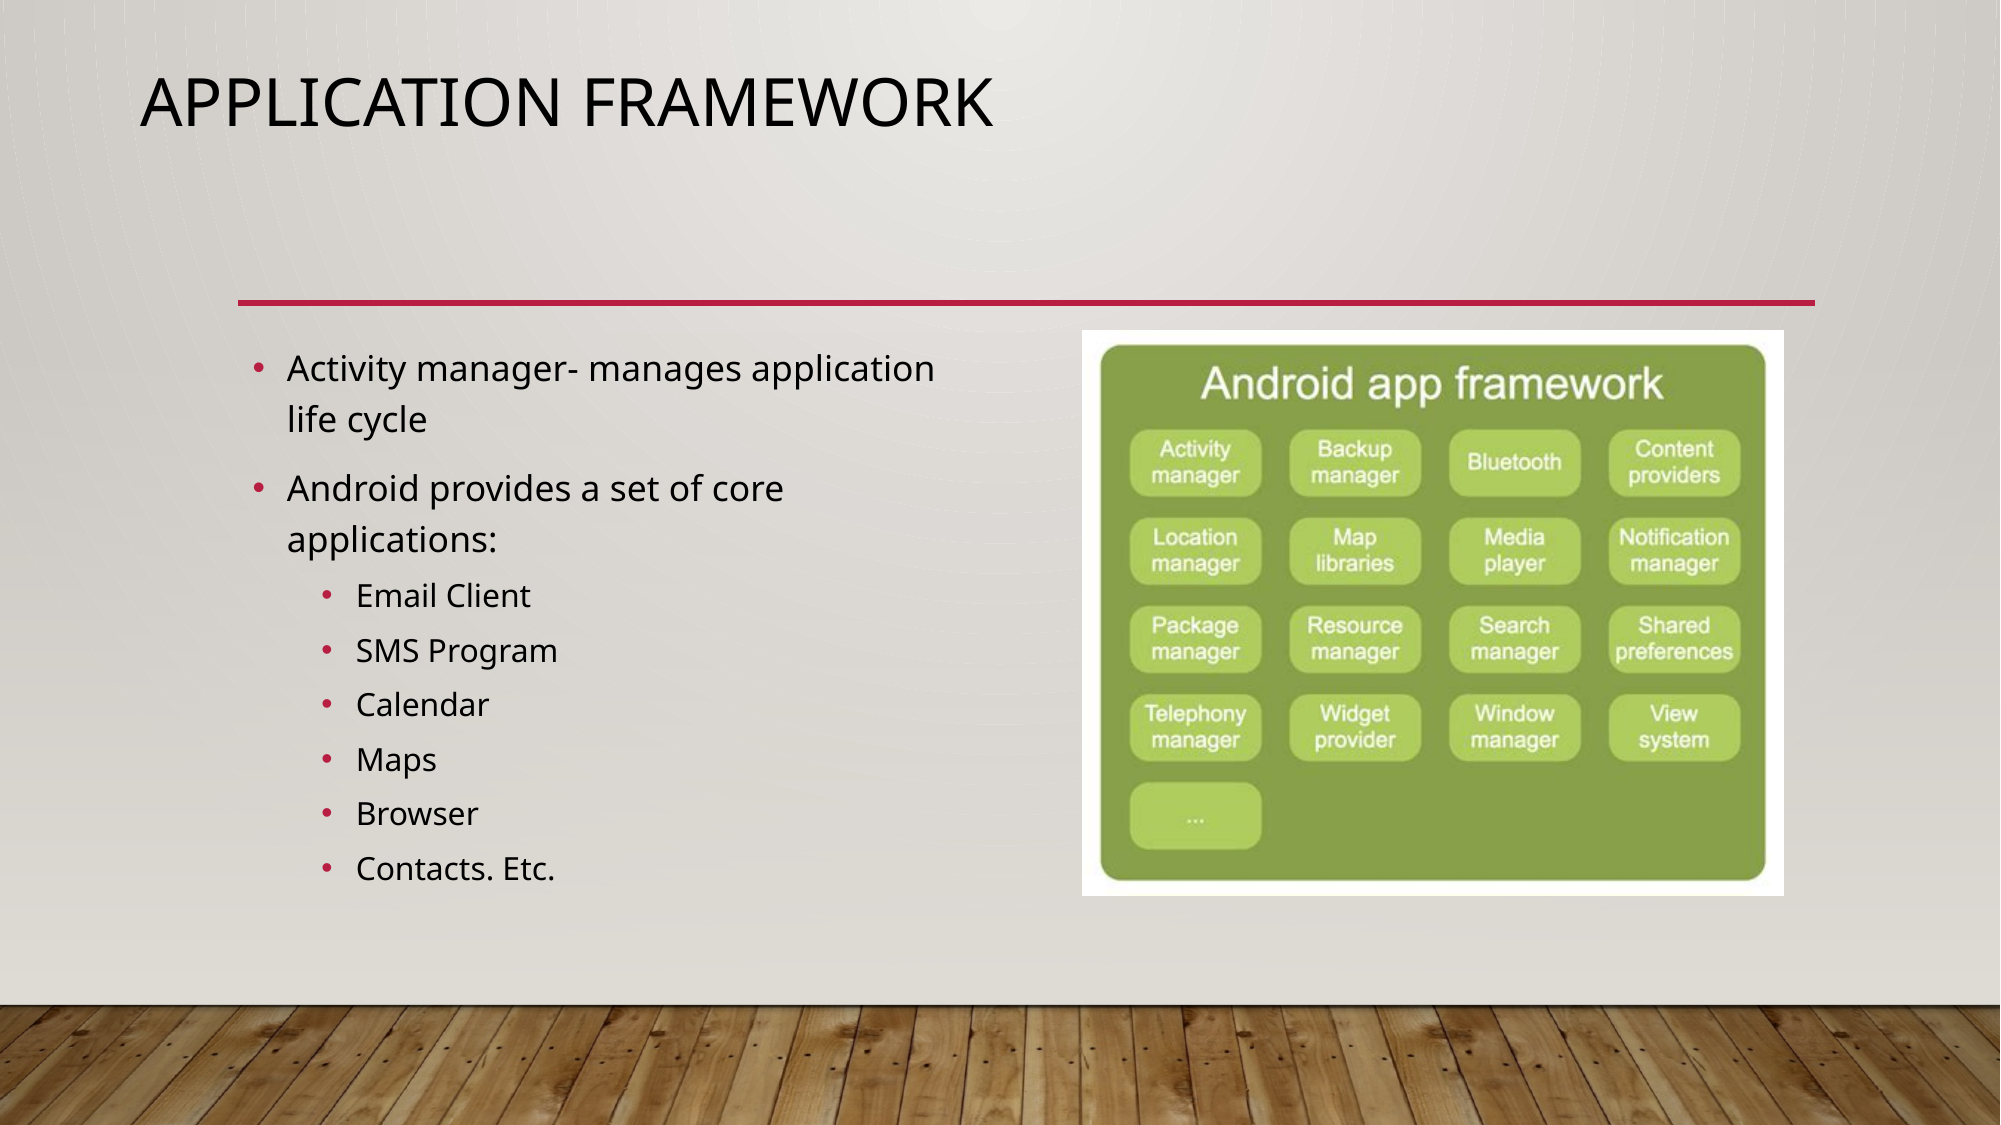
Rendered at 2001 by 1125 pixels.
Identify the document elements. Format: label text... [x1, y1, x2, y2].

picture [0, 1005, 2000, 1125]
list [1082, 330, 1784, 896]
title Application Framework [125, 61, 1850, 279]
list Activity manager- manages application life cycle Android provides a set of core applications: Email Client SMS Program Calendar Maps Browser Contacts. Etc. [237, 329, 1000, 896]
